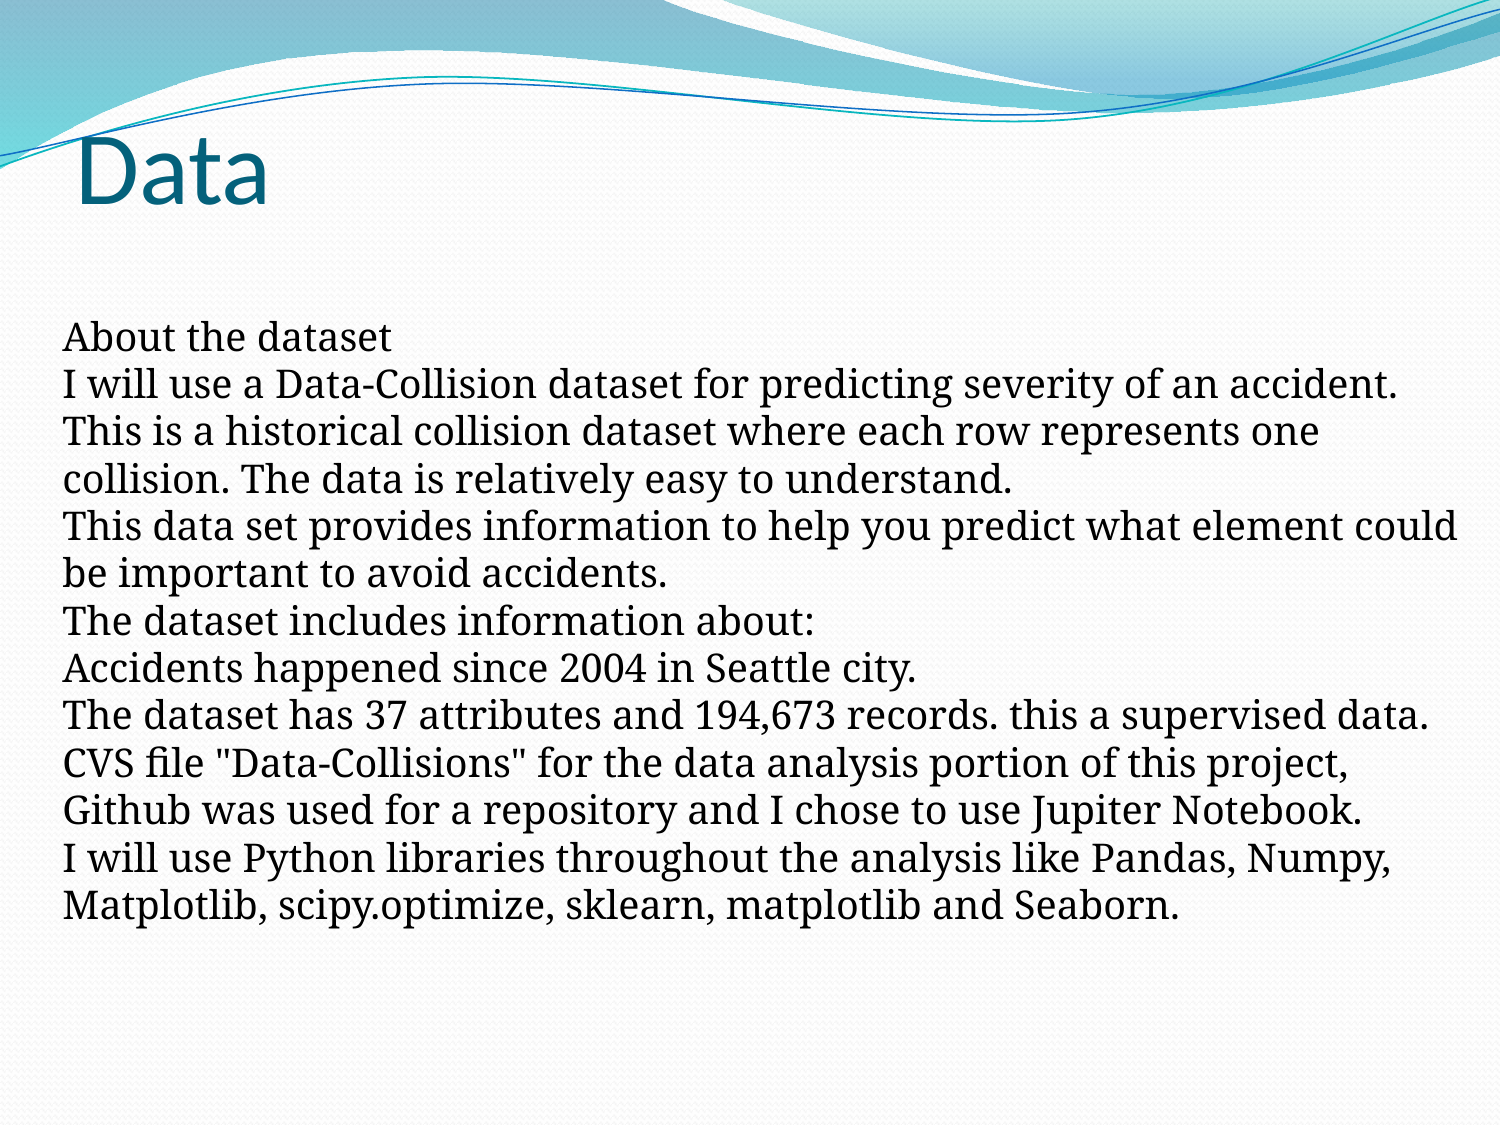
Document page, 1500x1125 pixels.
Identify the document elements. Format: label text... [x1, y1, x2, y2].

text_box About the dataset I will use a Data-Collision dataset for predicting severity of an accident. This is a historical collision dataset where each row represents one collision. The data is relatively easy to understand. This data set provides information to help you predict what element could be important to avoid accidents. The dataset includes information about: Accidents happened since 2004 in Seattle city. The dataset has 37 attributes and 194,673 records. this a supervised data. CVS file "Data-Collisions" for the data analysis portion of this project, Github was used for a repository and I chose to use Jupiter Notebook. I will use Python libraries throughout the analysis like Pandas, Numpy, Matplotlib, scipy.optimize, sklearn, matplotlib and Seaborn. [62, 262, 1475, 963]
title Data [75, 37, 1425, 225]
